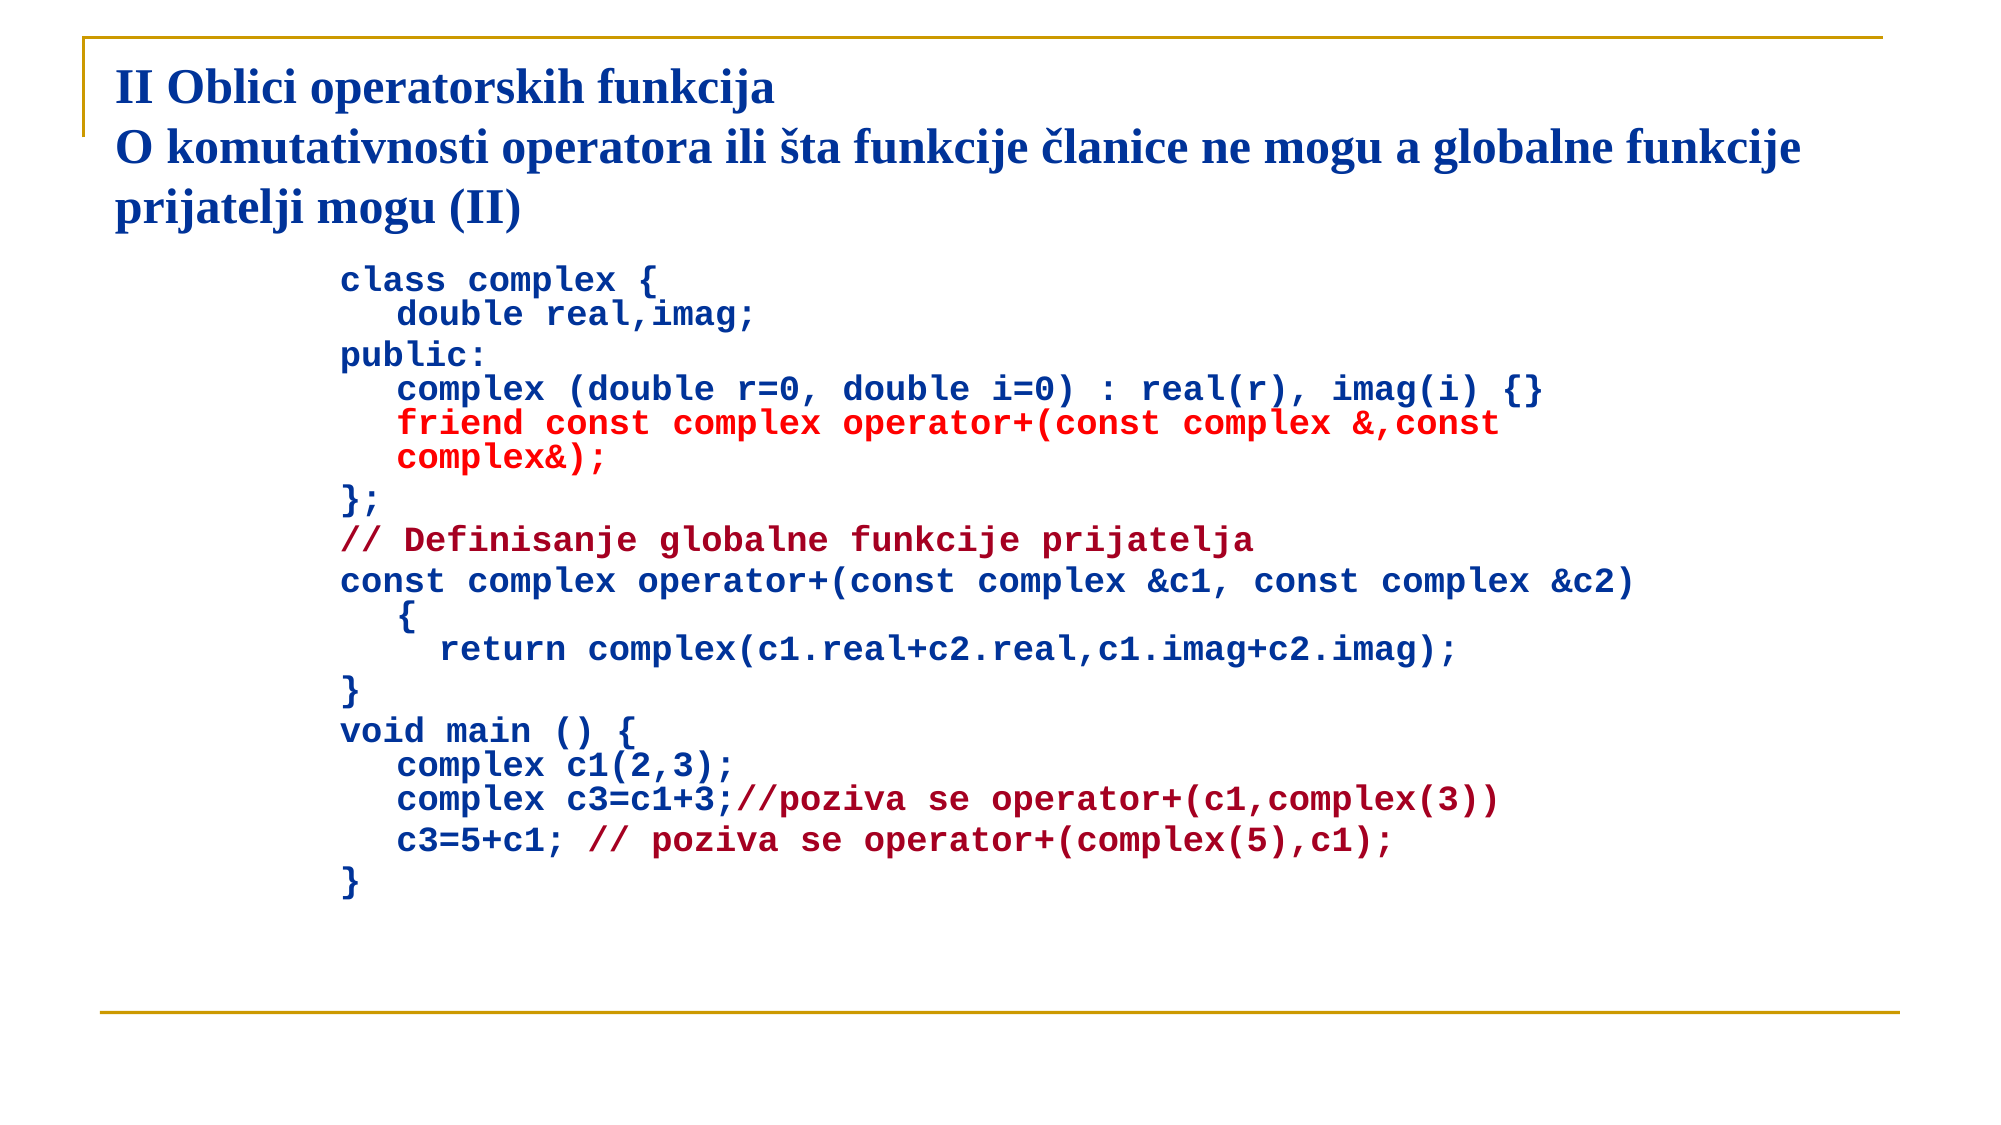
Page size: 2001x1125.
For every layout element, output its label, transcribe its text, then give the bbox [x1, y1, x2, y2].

list class complex { double real,imag; public: complex (double r=0, double i=0) : real(r), imag(i) {} friend const complex operator+(const complex &,const complex&); }; // Definisanje globalne funkcije prijatelja const complex operator+(const complex &c1, const complex &c2) { return complex(c1.real+c2.real,c1.imag+c2.imag); } void main () { complex c1(2,3); complex c3=c1+3;//poziva se operator+(c1,complex(3)) c3=5+c1; // poziva se operator+(complex(5),c1); } [324, 257, 1675, 1079]
title II Oblici operatorskih funkcija O komutativnosti operatora ili šta funkcije članice ne mogu a globalne funkcije prijatelji mogu (II) [99, 45, 1900, 173]
